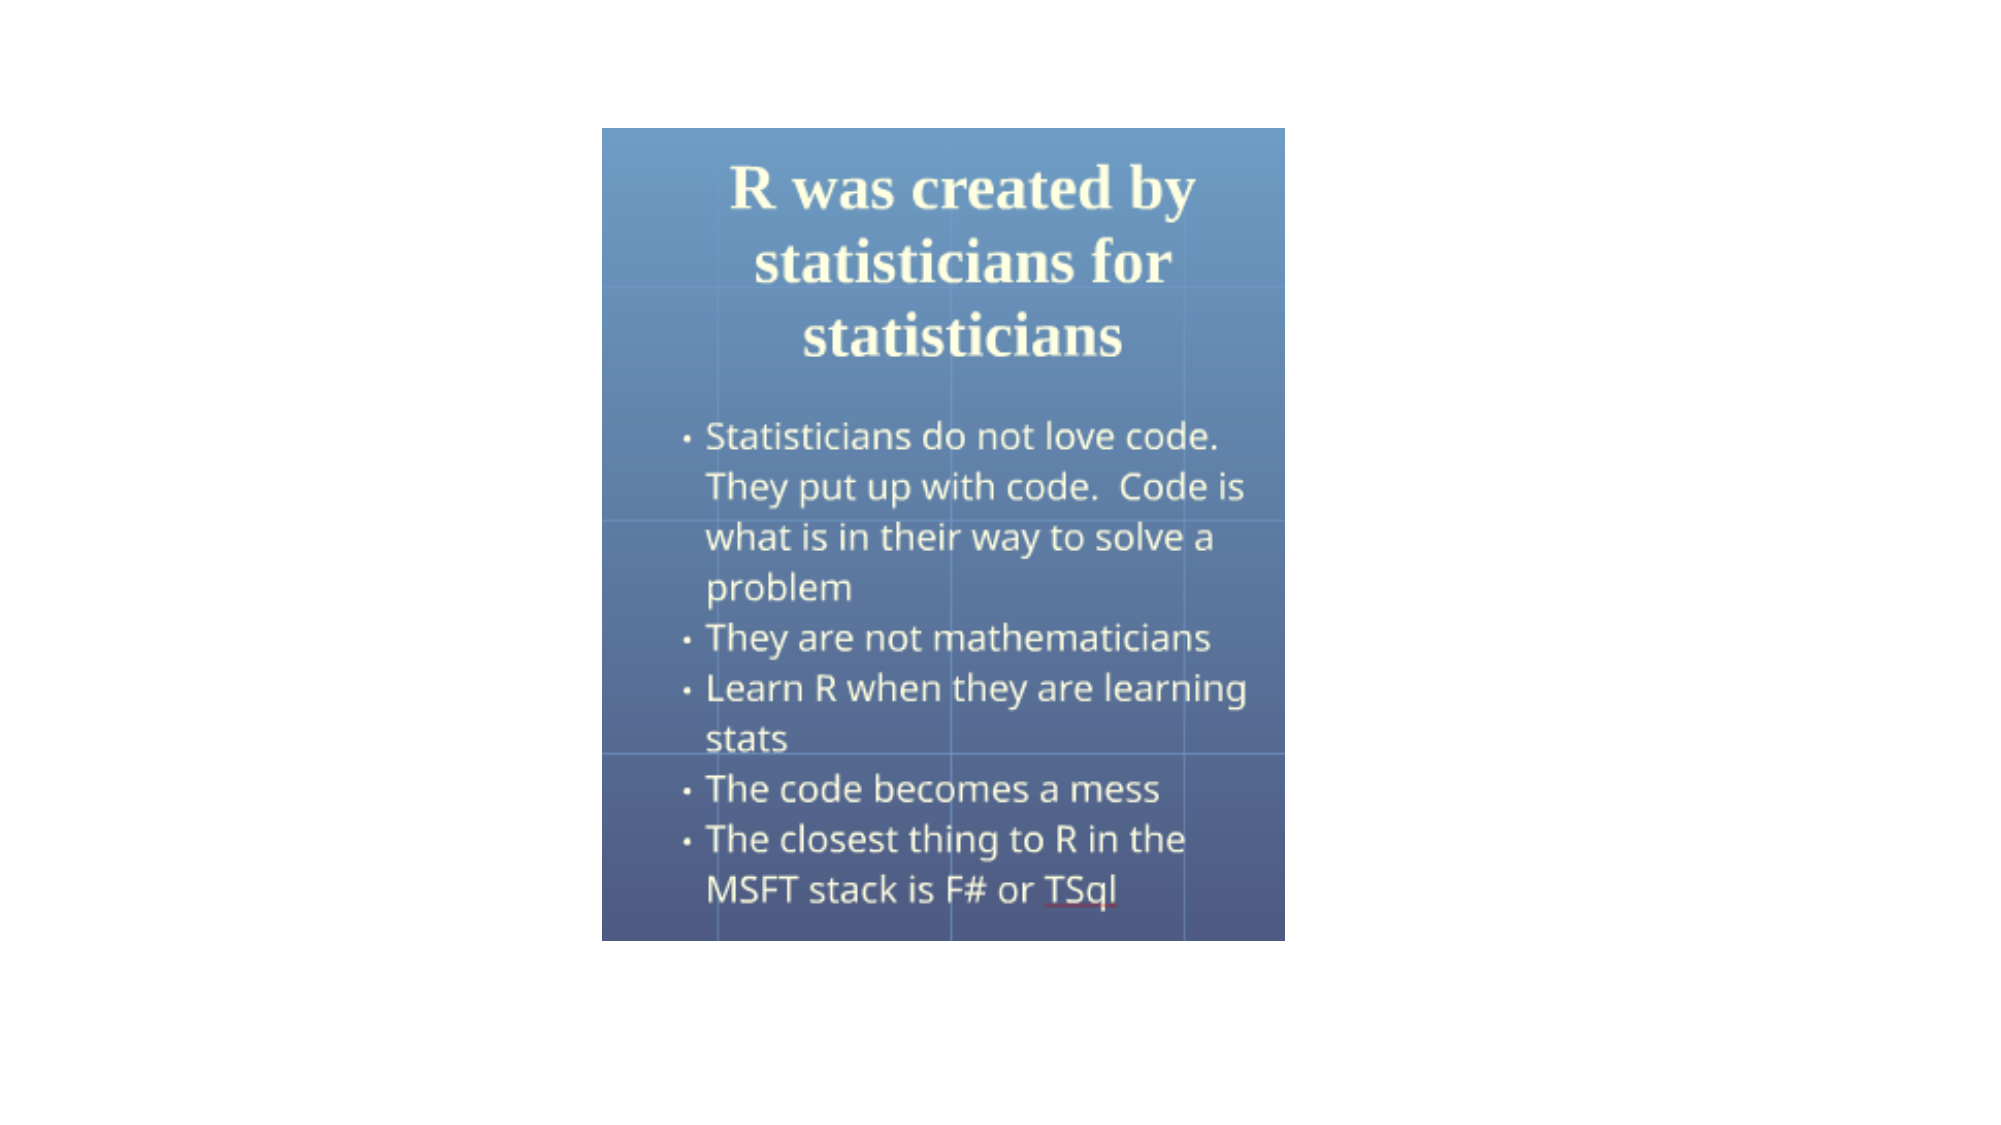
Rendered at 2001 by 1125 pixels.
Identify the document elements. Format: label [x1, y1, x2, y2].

picture [602, 128, 1285, 941]
